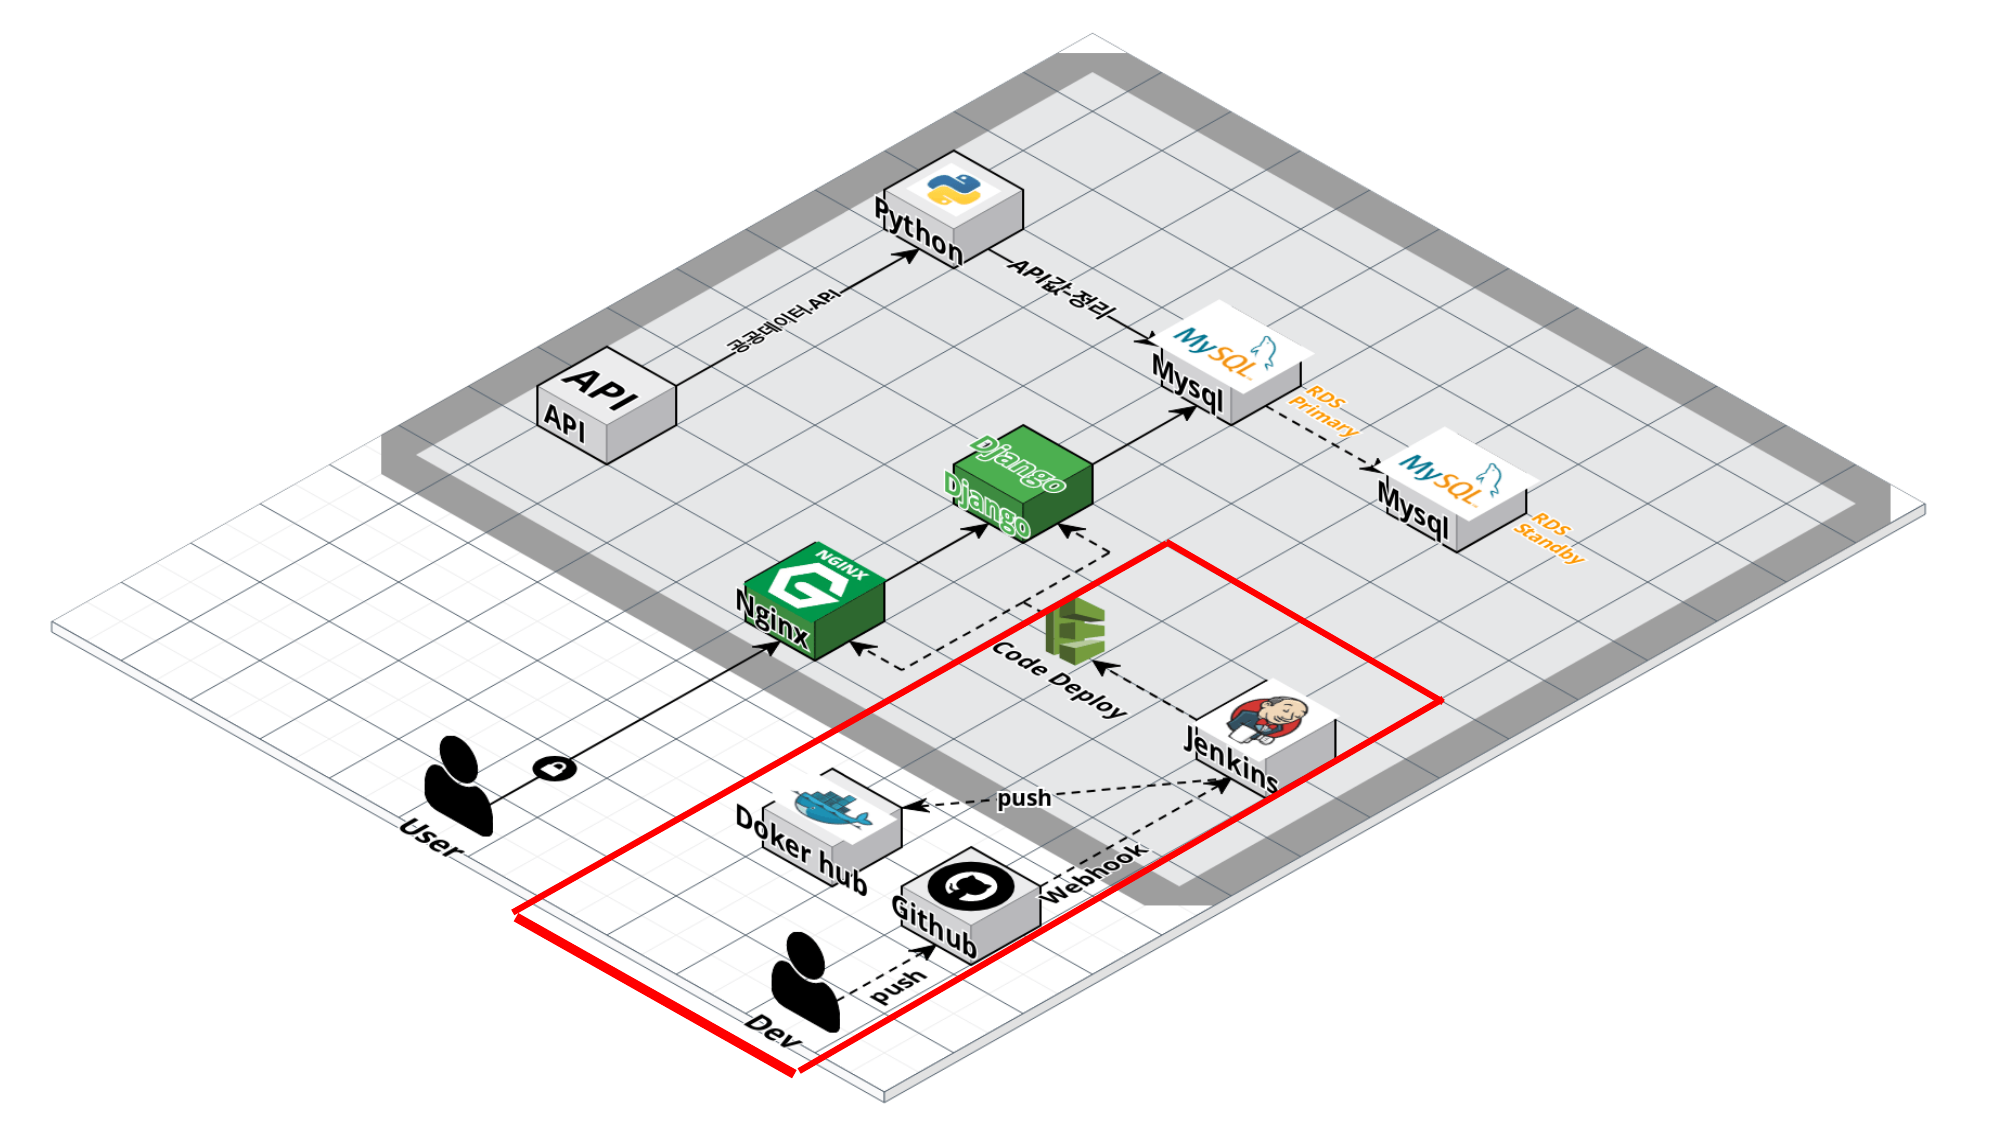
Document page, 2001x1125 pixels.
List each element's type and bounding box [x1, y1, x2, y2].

text_box [512, 543, 1166, 913]
text_box [799, 698, 1444, 1071]
picture [17, 0, 1960, 1125]
text_box [1166, 541, 1444, 698]
text_box [515, 917, 795, 1075]
